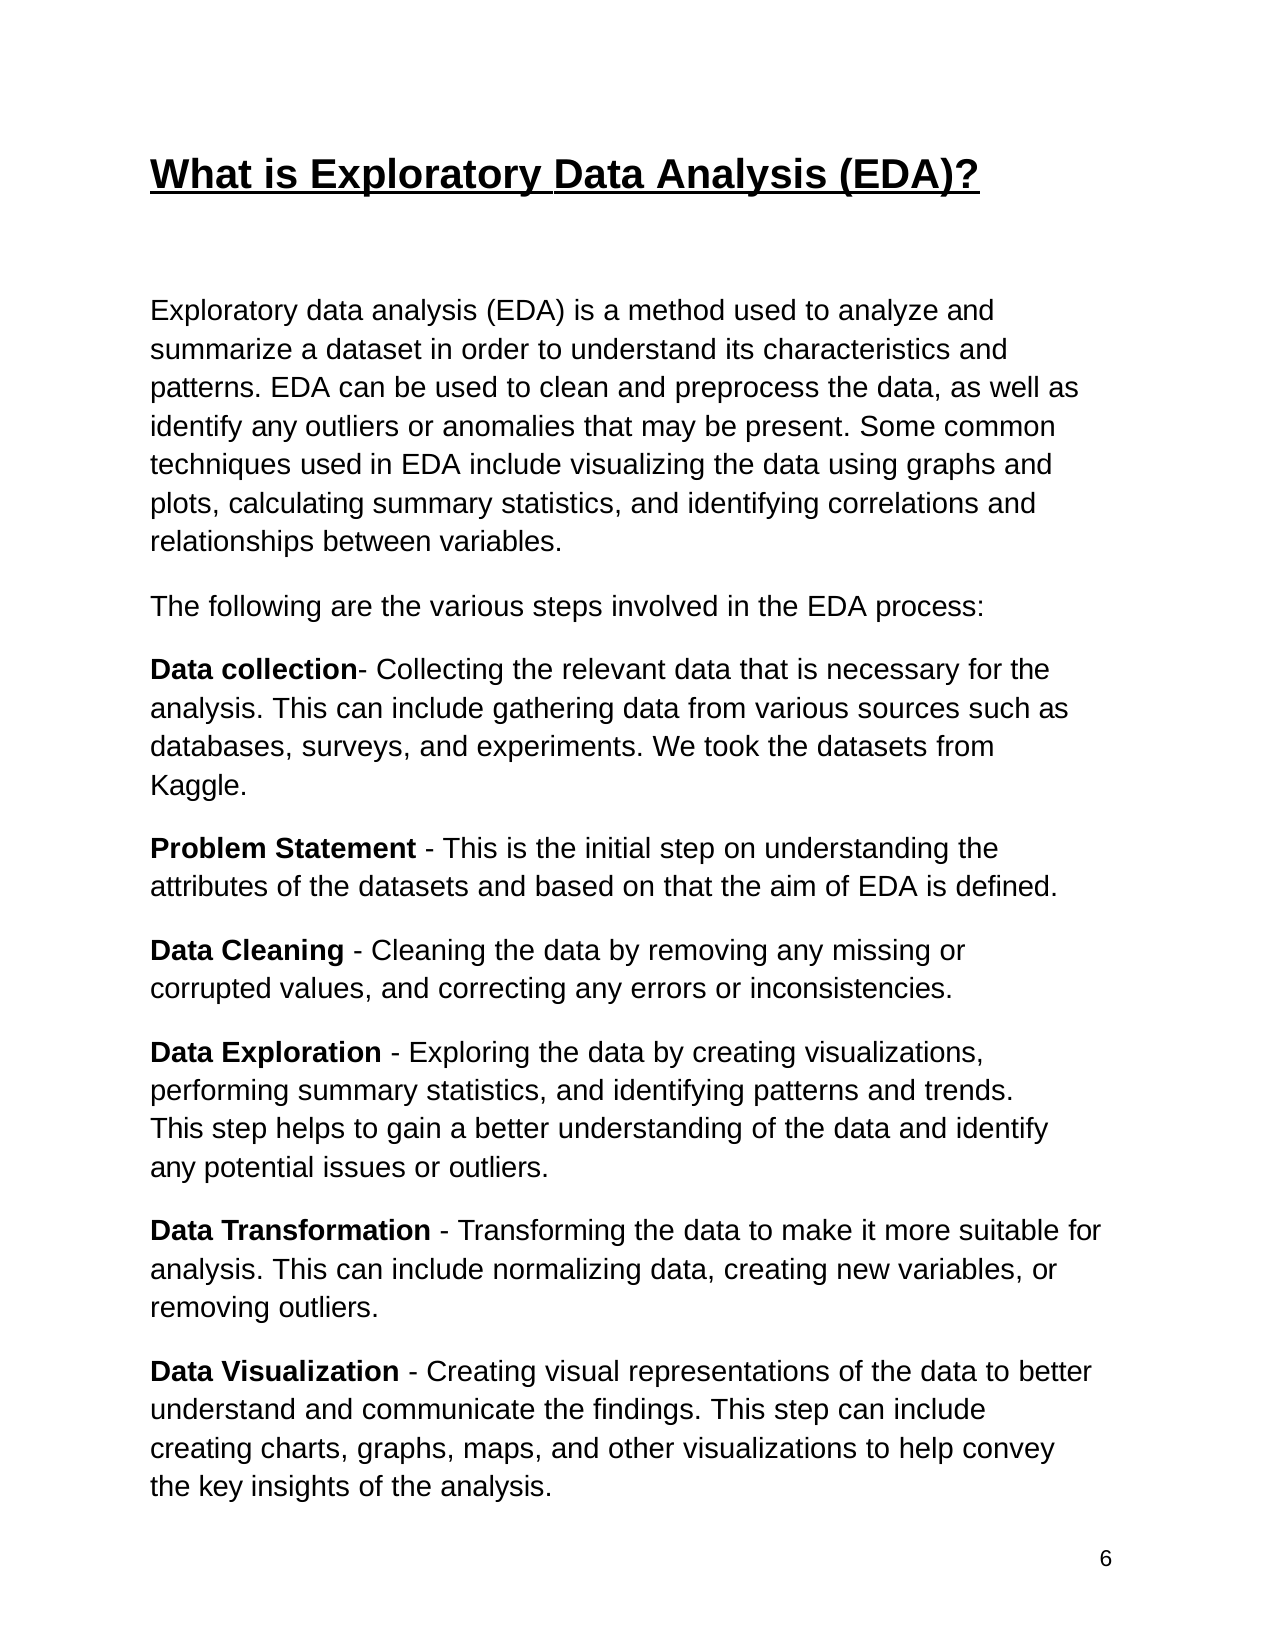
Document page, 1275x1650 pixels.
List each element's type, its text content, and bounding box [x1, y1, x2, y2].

text_box Exploratory data analysis (EDA) is a method used to analyze and summarize a dataset in order to understand its characteristics and patterns. EDA can be used to clean and preprocess the data, as well as identify any outliers or anomalies that may be present. Some common techniques used in EDA include visualizing the data using graphs and plots, calculating summary statistics, and identifying correlations and relationships between variables. The following are the various steps involved in the EDA process: Data collection- Collecting the relevant data that is necessary for the analysis. This can include gathering data from various sources such as databases, surveys, and experiments. We took the datasets from Kaggle. Problem Statement - This is the initial step on understanding the attributes of the datasets and based on that the aim of EDA is defined. Data Cleaning - Cleaning the data by removing any missing or corrupted values, and correcting any errors or inconsistencies. Data Exploration - Exploring the data by creating visualizations, performing summary statistics, and identifying patterns and trends. This step helps to gain a better understanding of the data and identify any potential issues or outliers. Data Transformation - Transforming the data to make it more suitable for analysis. This can include normalizing data, creating new variables, or removing outliers. Data Visualization - Creating visual representations of the data to better understand and communicate the findings. This step can include creating charts, graphs, maps, and other visualizations to help convey the key insights of the analysis. [147, 286, 1126, 1503]
slide_number 6 [1093, 1543, 1134, 1650]
text_box What is Exploratory Data Analysis (EDA)? [147, 145, 981, 198]
